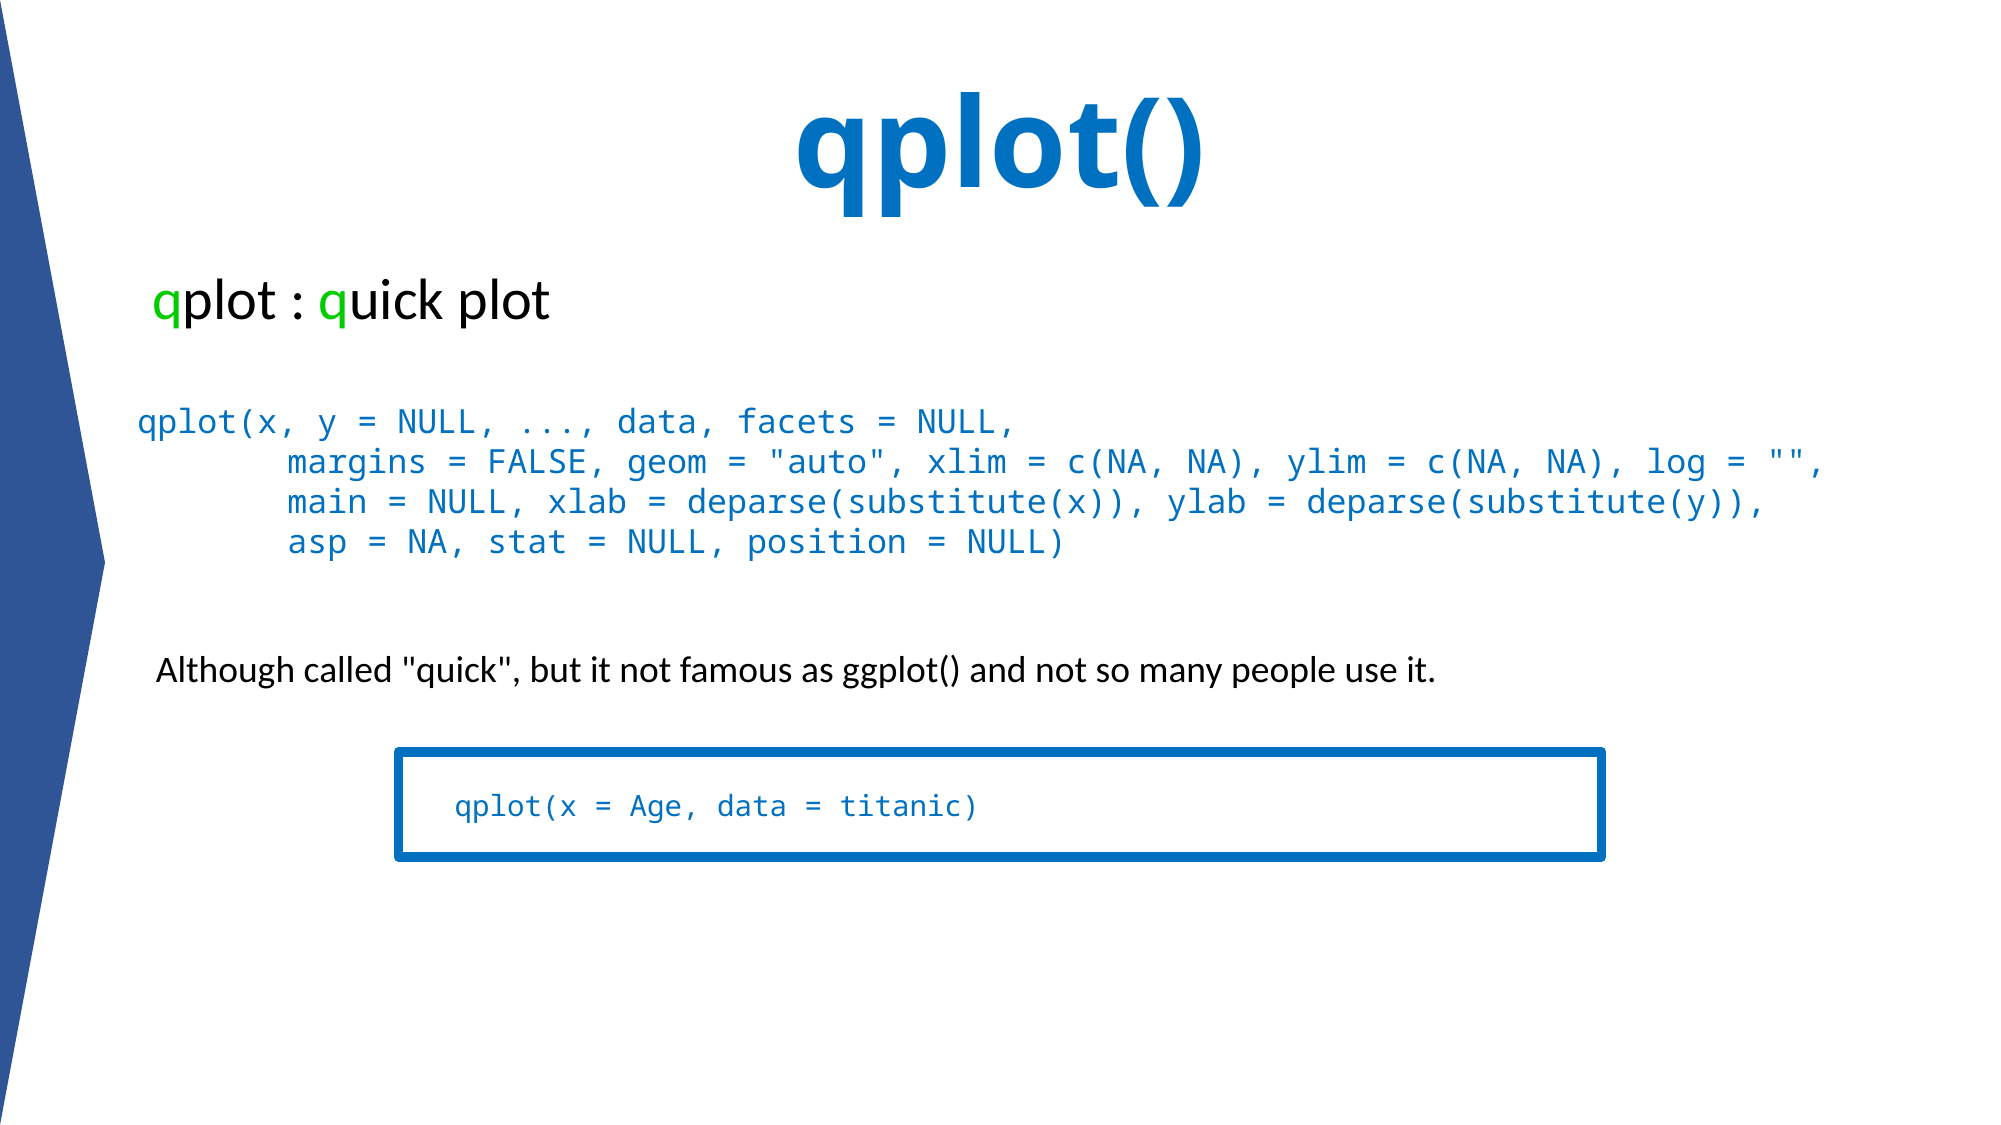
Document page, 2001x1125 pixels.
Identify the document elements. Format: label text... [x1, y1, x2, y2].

list qplot : quick plot [137, 261, 1863, 400]
title qplot() [137, 38, 1863, 256]
text_box Although called "quick", but it not famous as ggplot() and not so many people use it. [141, 637, 1454, 697]
text_box qplot(x, y = NULL, ..., data, facets = NULL, margins = FALSE, geom = "auto", xlim = c(NA, NA), ylim = c(NA, NA), log = "", main = NULL, xlab = deparse(substitute(x)), ylab = deparse(substitute(y)), asp = NA, stat = NULL, position = NULL) [137, 400, 1890, 561]
list qplot : quick plot [137, 561, 1863, 1014]
text_box qplot(x = Age, data = titanic) [398, 751, 1602, 857]
